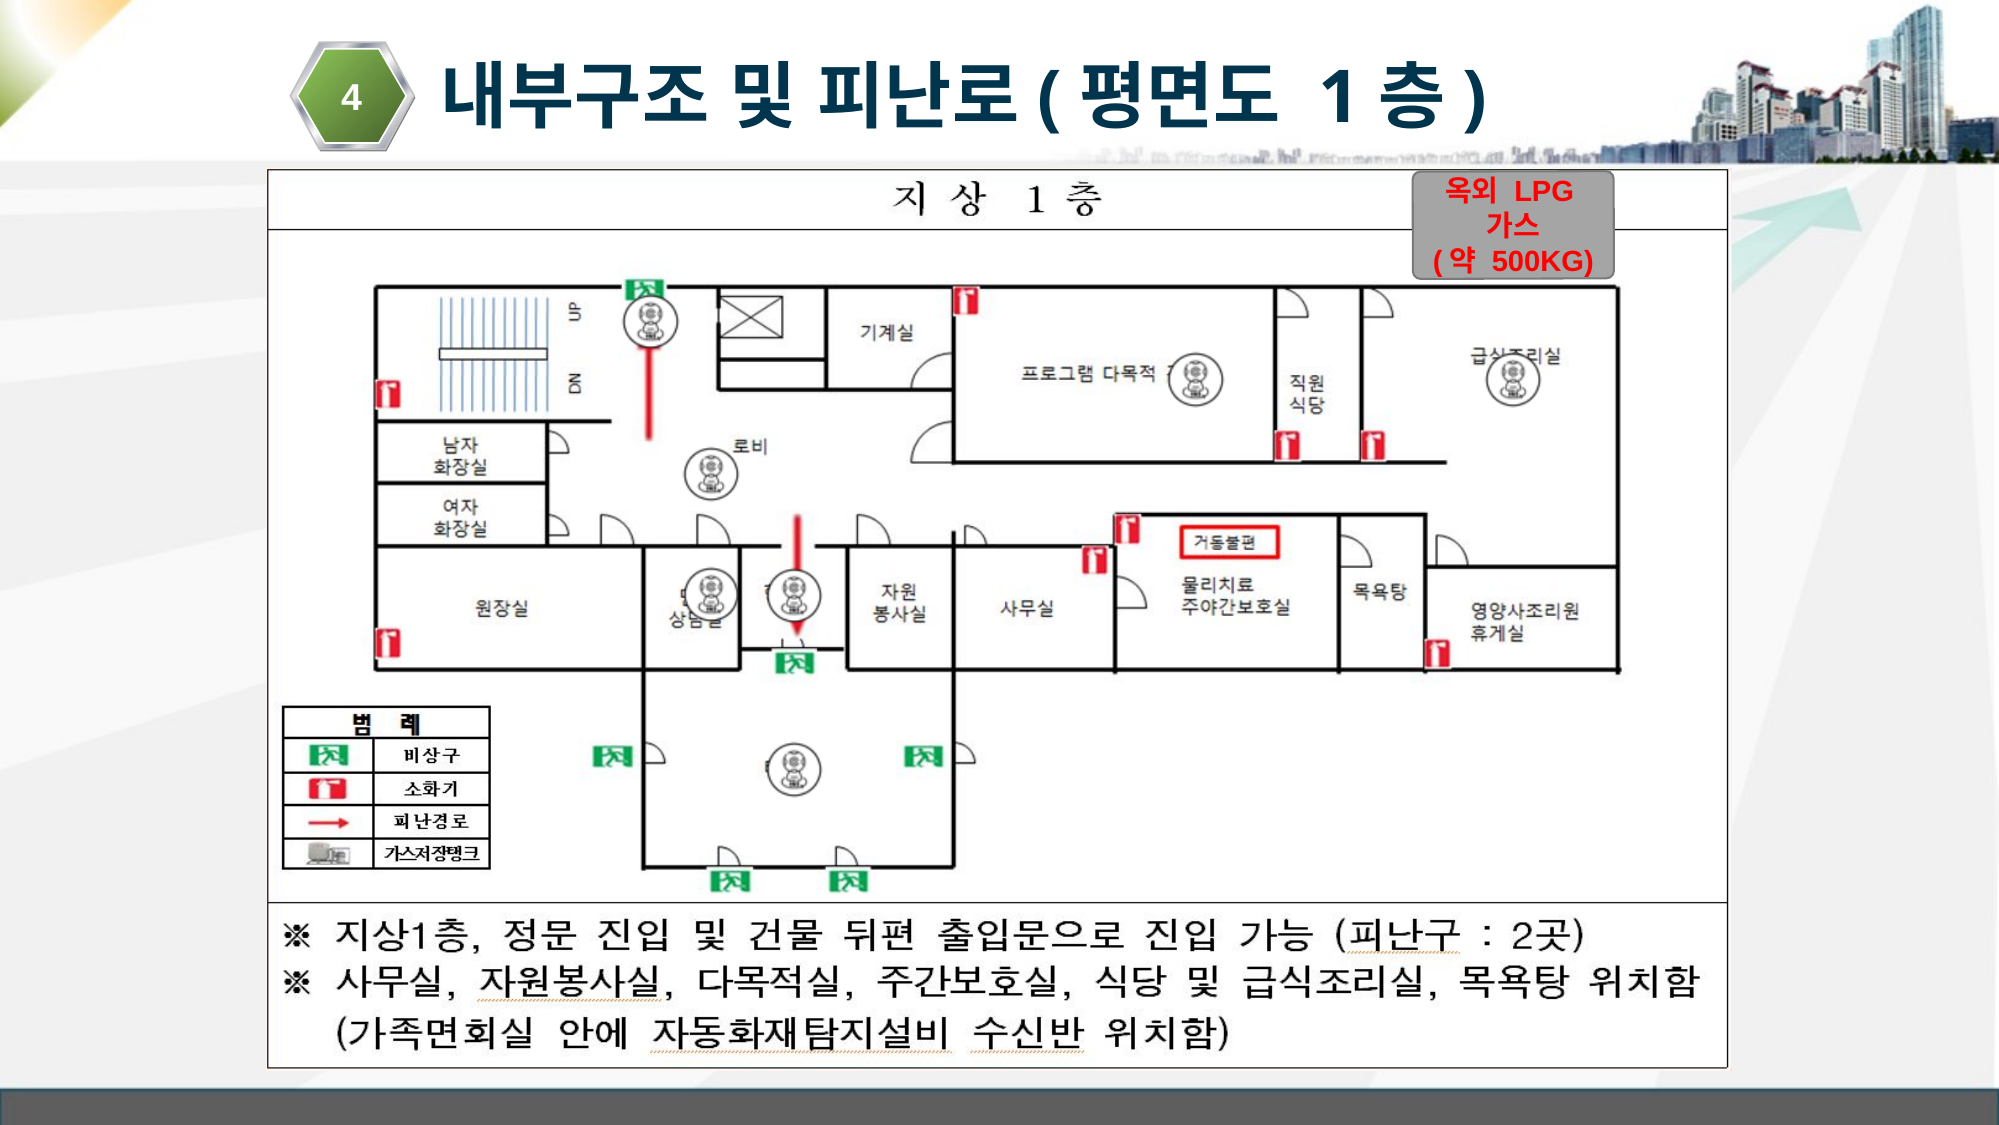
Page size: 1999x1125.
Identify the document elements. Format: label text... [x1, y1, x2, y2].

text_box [290, 42, 416, 152]
text_box 내부구조 및 피난로(평면도 1층) [425, 42, 1709, 157]
picture [0, 0, 1999, 1125]
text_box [1412, 171, 1614, 279]
